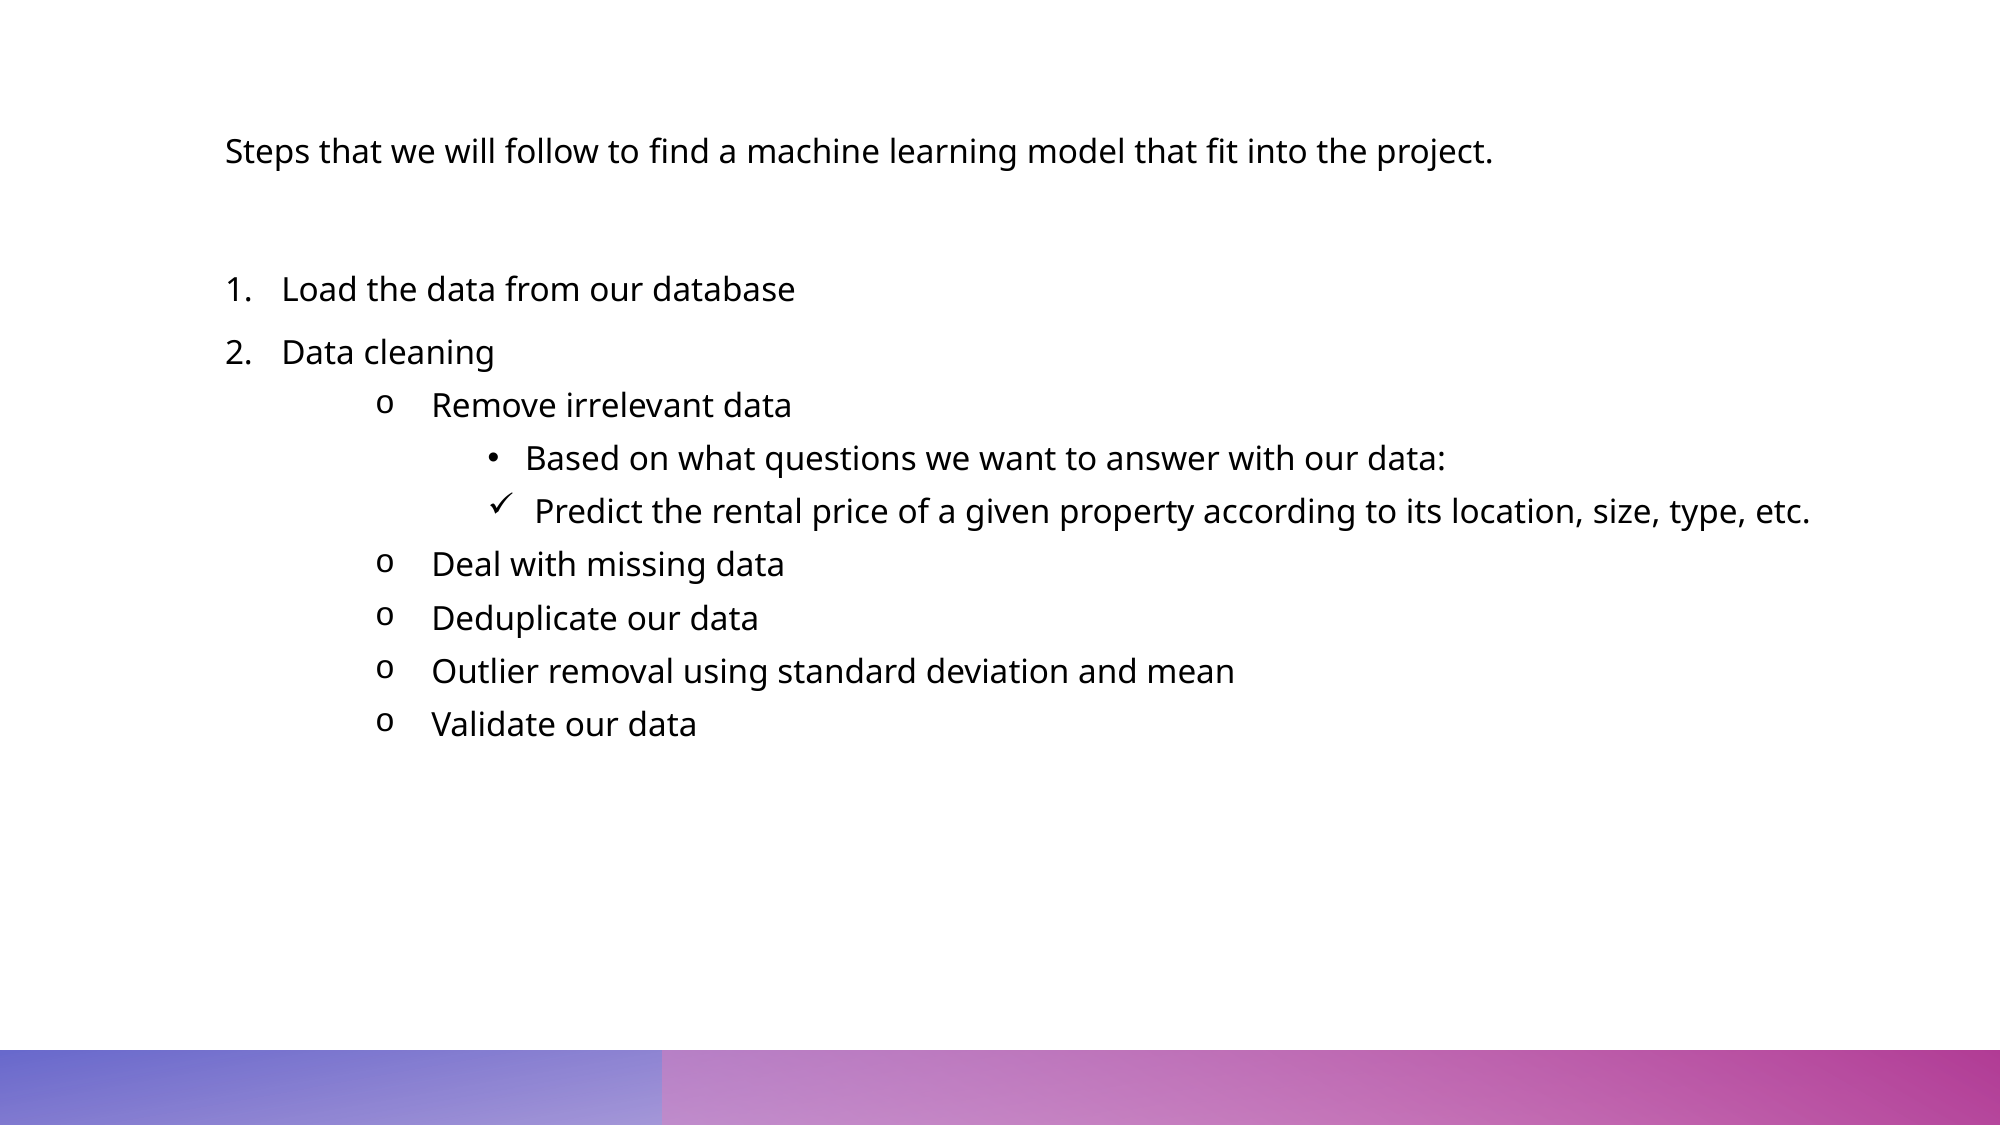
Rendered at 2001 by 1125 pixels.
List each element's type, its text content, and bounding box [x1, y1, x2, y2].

list Steps that we will follow to find a machine learning model that fit into the project. Load the data from our database Data cleaning Remove irrelevant data Based on what questions we want to answer with our data: Predict the rental price of a given property according to its location, size, type, etc. Deal with missing data Deduplicate our data Outlier removal using standard deviation and mean Validate our data [225, 122, 1905, 996]
